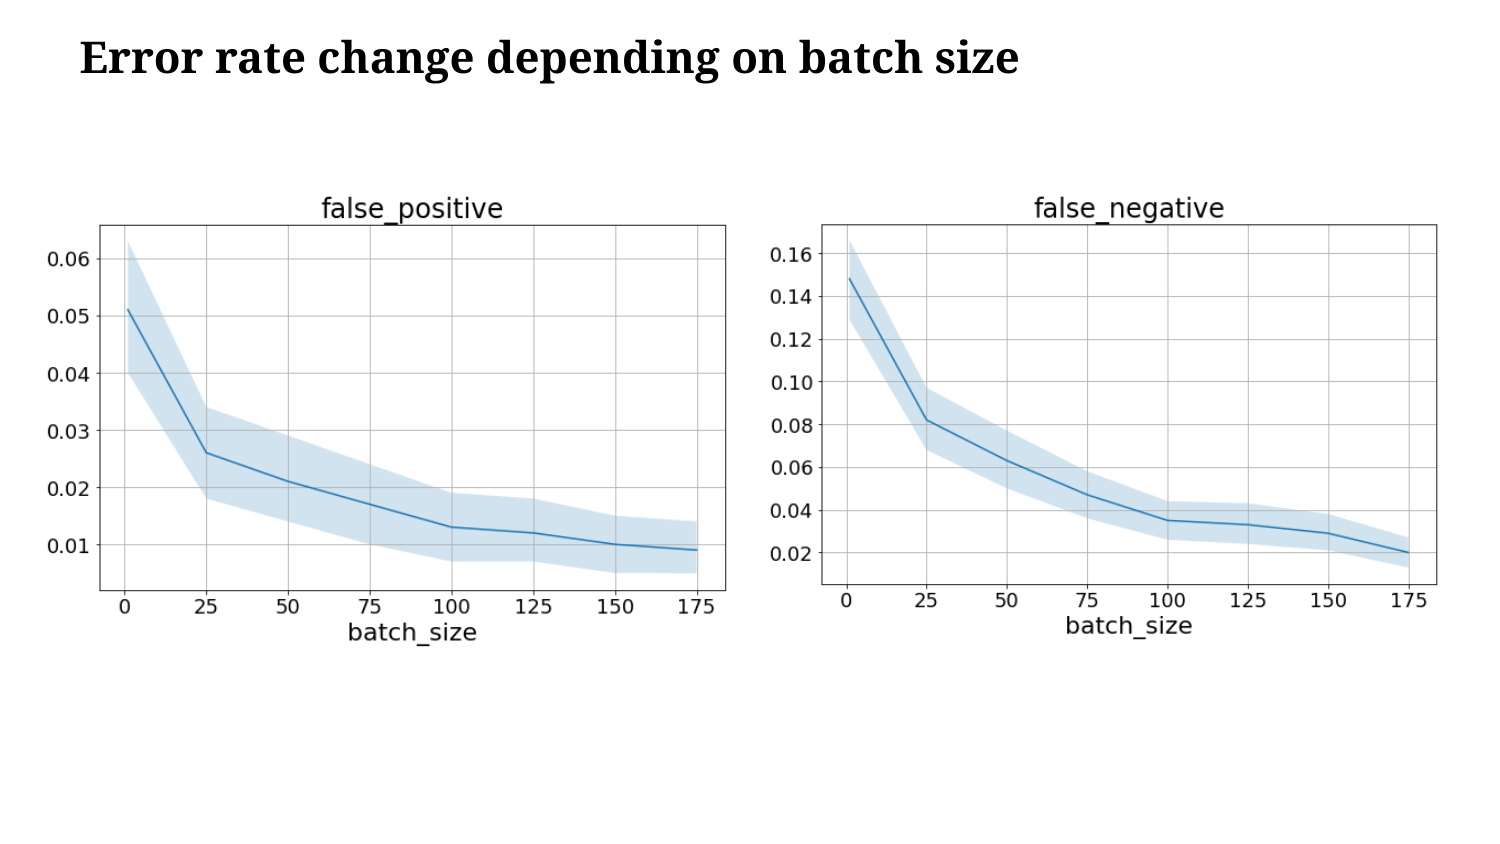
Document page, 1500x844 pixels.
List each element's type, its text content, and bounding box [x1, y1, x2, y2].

picture [761, 189, 1444, 647]
picture [39, 189, 733, 655]
text_box Error rate change depending on batch size [64, 15, 1357, 98]
